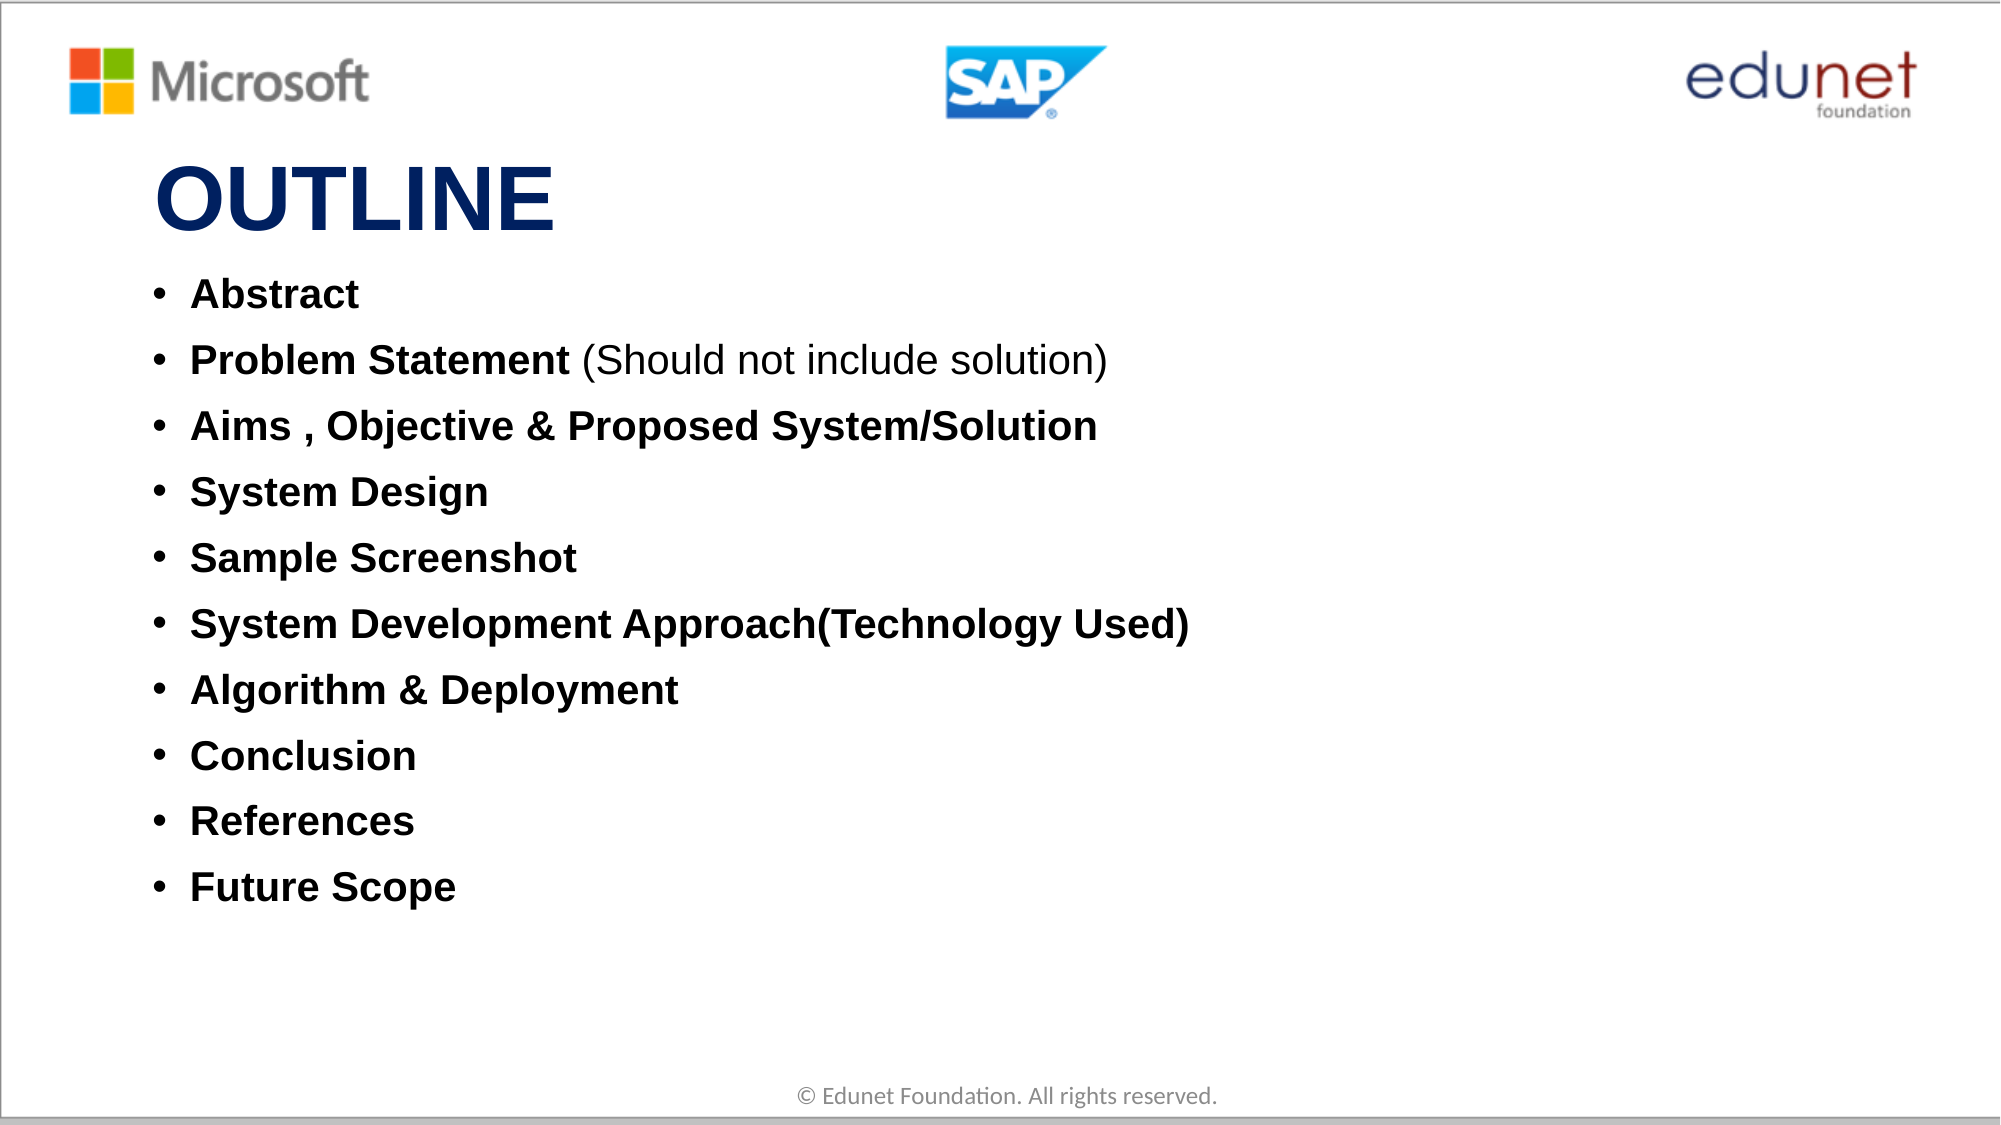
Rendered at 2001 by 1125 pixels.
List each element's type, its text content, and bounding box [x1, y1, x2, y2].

list Abstract Problem Statement (Should not include solution) Aims , Objective & Proposed System/Solution System Design Sample Screenshot System Development Approach(Technology Used) Algorithm & Deployment Conclusion References Future Scope [137, 265, 1945, 1125]
picture [0, 0, 2001, 1125]
title OUTLINE [139, 91, 1865, 265]
footer © Edunet Foundation. All rights reserved. [669, 1065, 1345, 1125]
